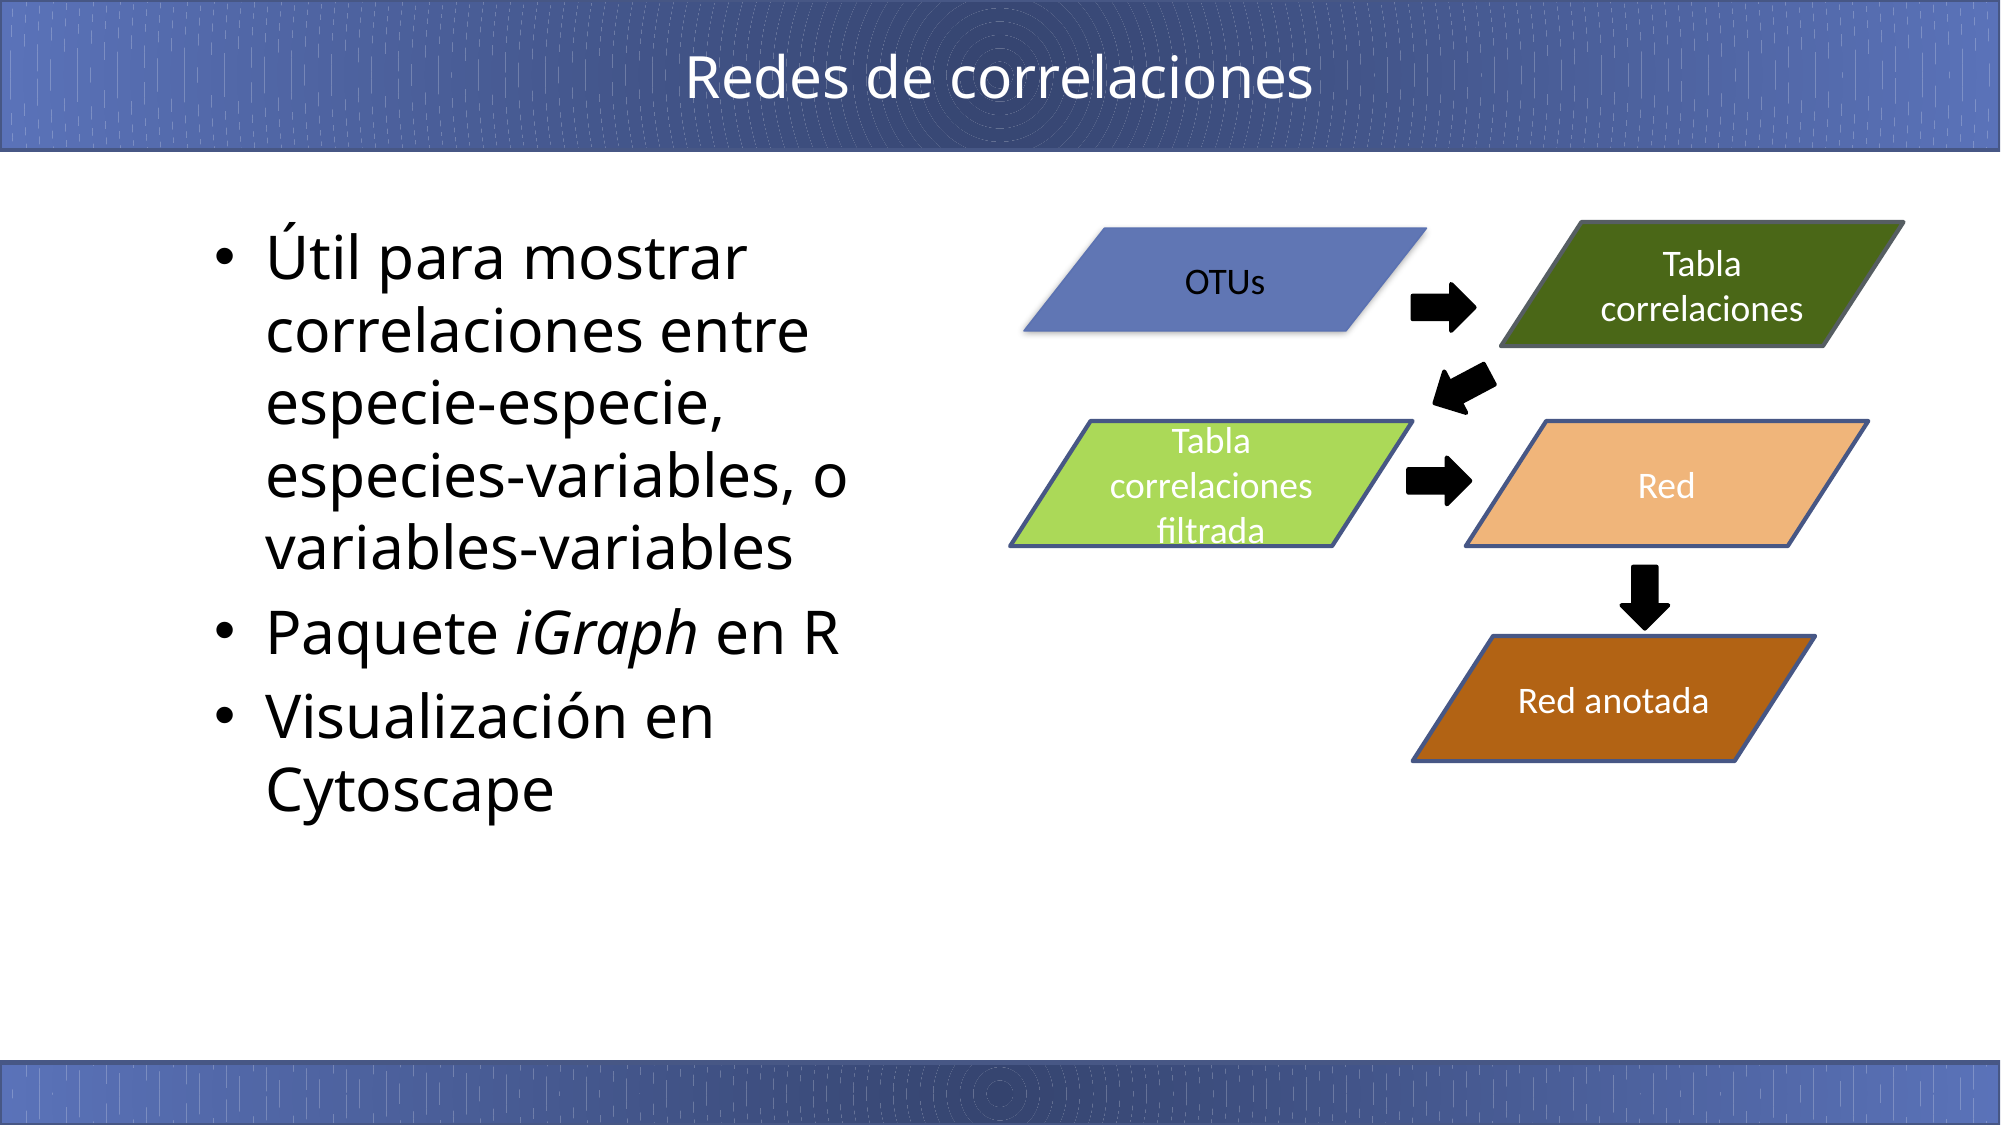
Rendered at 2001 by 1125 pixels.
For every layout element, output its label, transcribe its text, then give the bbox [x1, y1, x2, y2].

title Redes de correlaciones [200, 0, 1800, 150]
text_box [1410, 282, 1477, 333]
text_box [1432, 361, 1497, 415]
text_box Red anotada [1410, 633, 1817, 764]
list Útil para mostrar correlaciones entre especie-especie, especies-variables, o variables-variables Paquete iGraph en R Visualización en Cytoscape [200, 212, 976, 1013]
text_box [1619, 564, 1671, 631]
text_box Tabla correlaciones filtrada [1008, 418, 1415, 549]
text_box Red [1463, 418, 1871, 549]
text_box [1406, 455, 1473, 507]
text_box Tabla correlaciones [1499, 219, 1906, 349]
text_box OTUs [1023, 227, 1428, 332]
